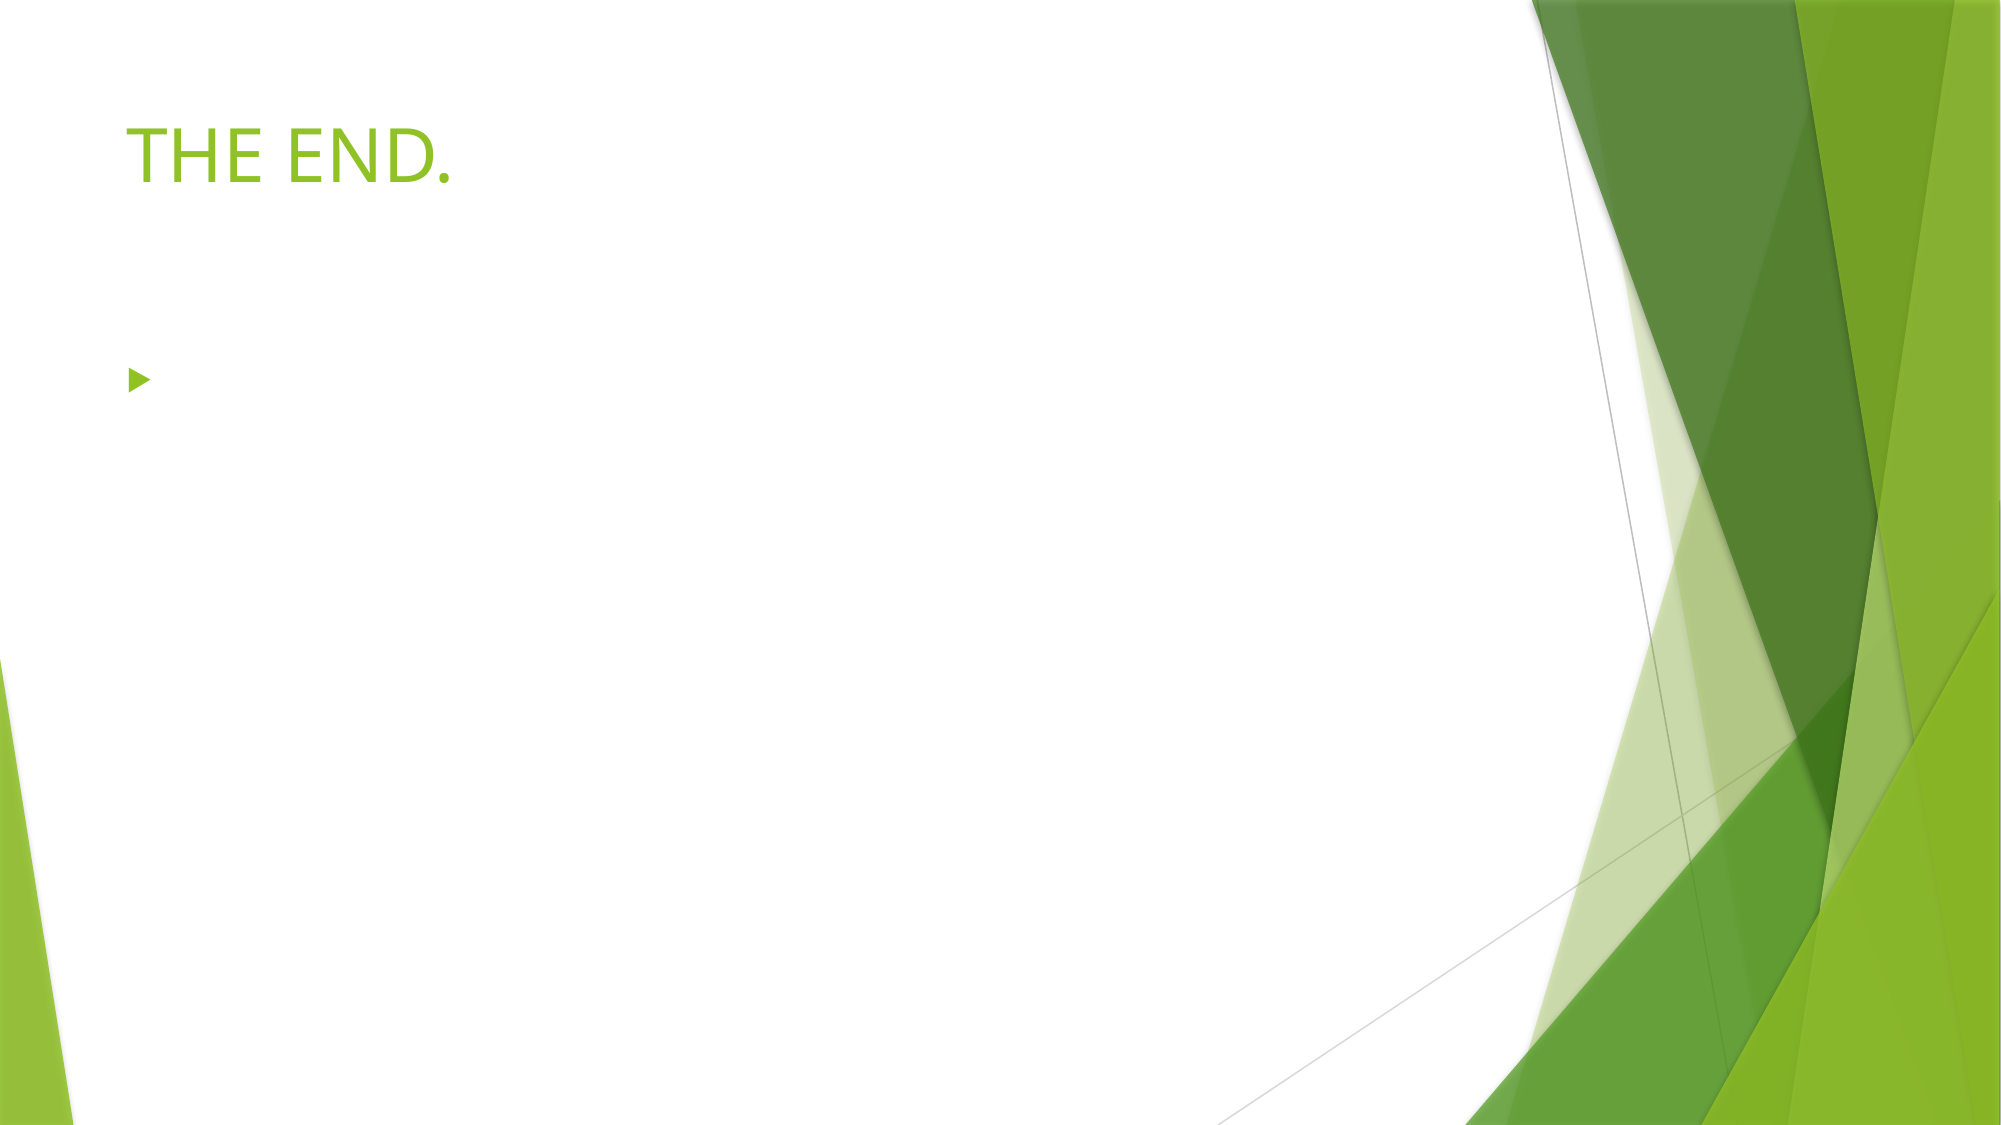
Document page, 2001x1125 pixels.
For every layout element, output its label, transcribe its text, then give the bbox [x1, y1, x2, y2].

list [111, 354, 1522, 992]
title THE END. [111, 99, 1522, 317]
